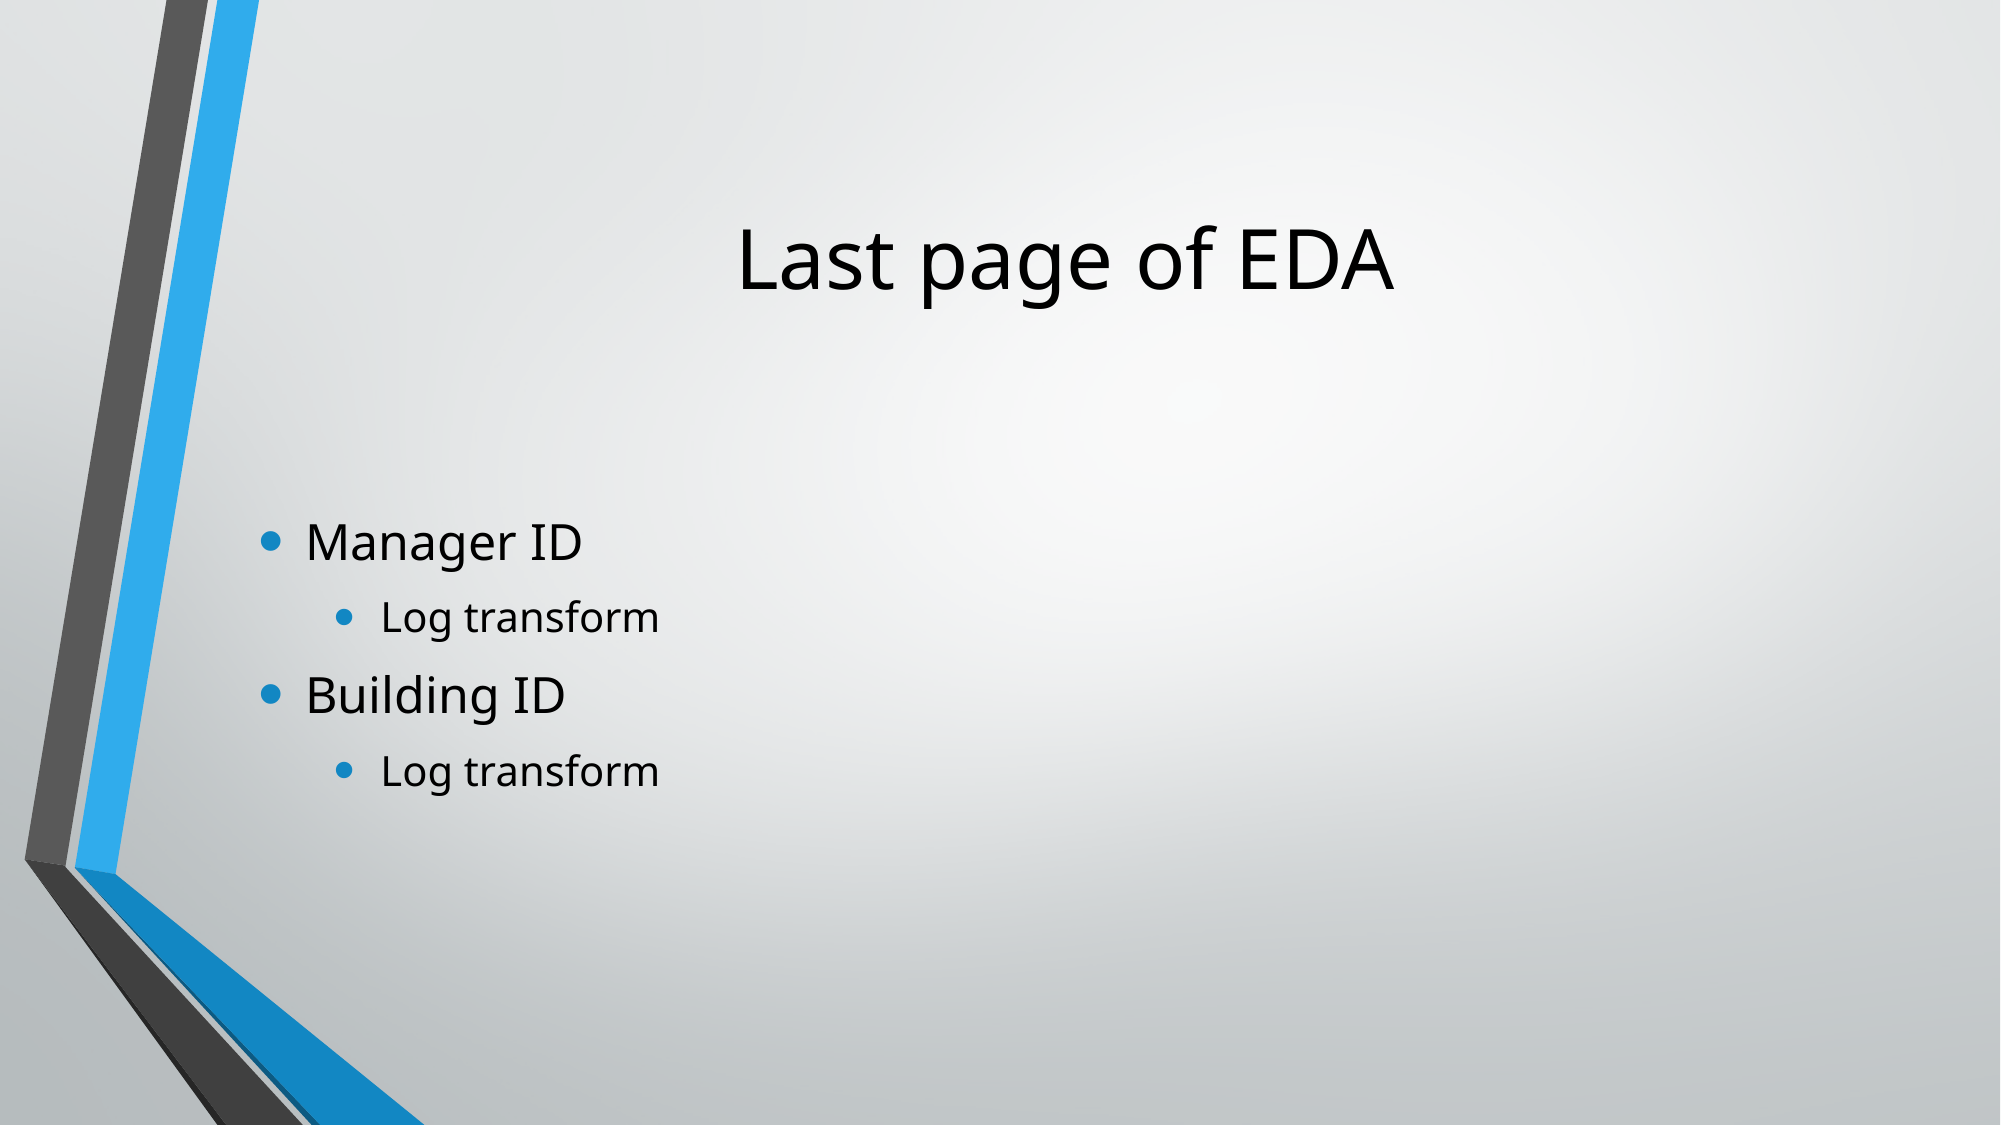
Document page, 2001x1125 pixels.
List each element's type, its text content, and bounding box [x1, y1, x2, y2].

title Last page of EDA [243, 112, 1887, 400]
list Manager ID Log transform Building ID Log transform [243, 437, 1887, 950]
